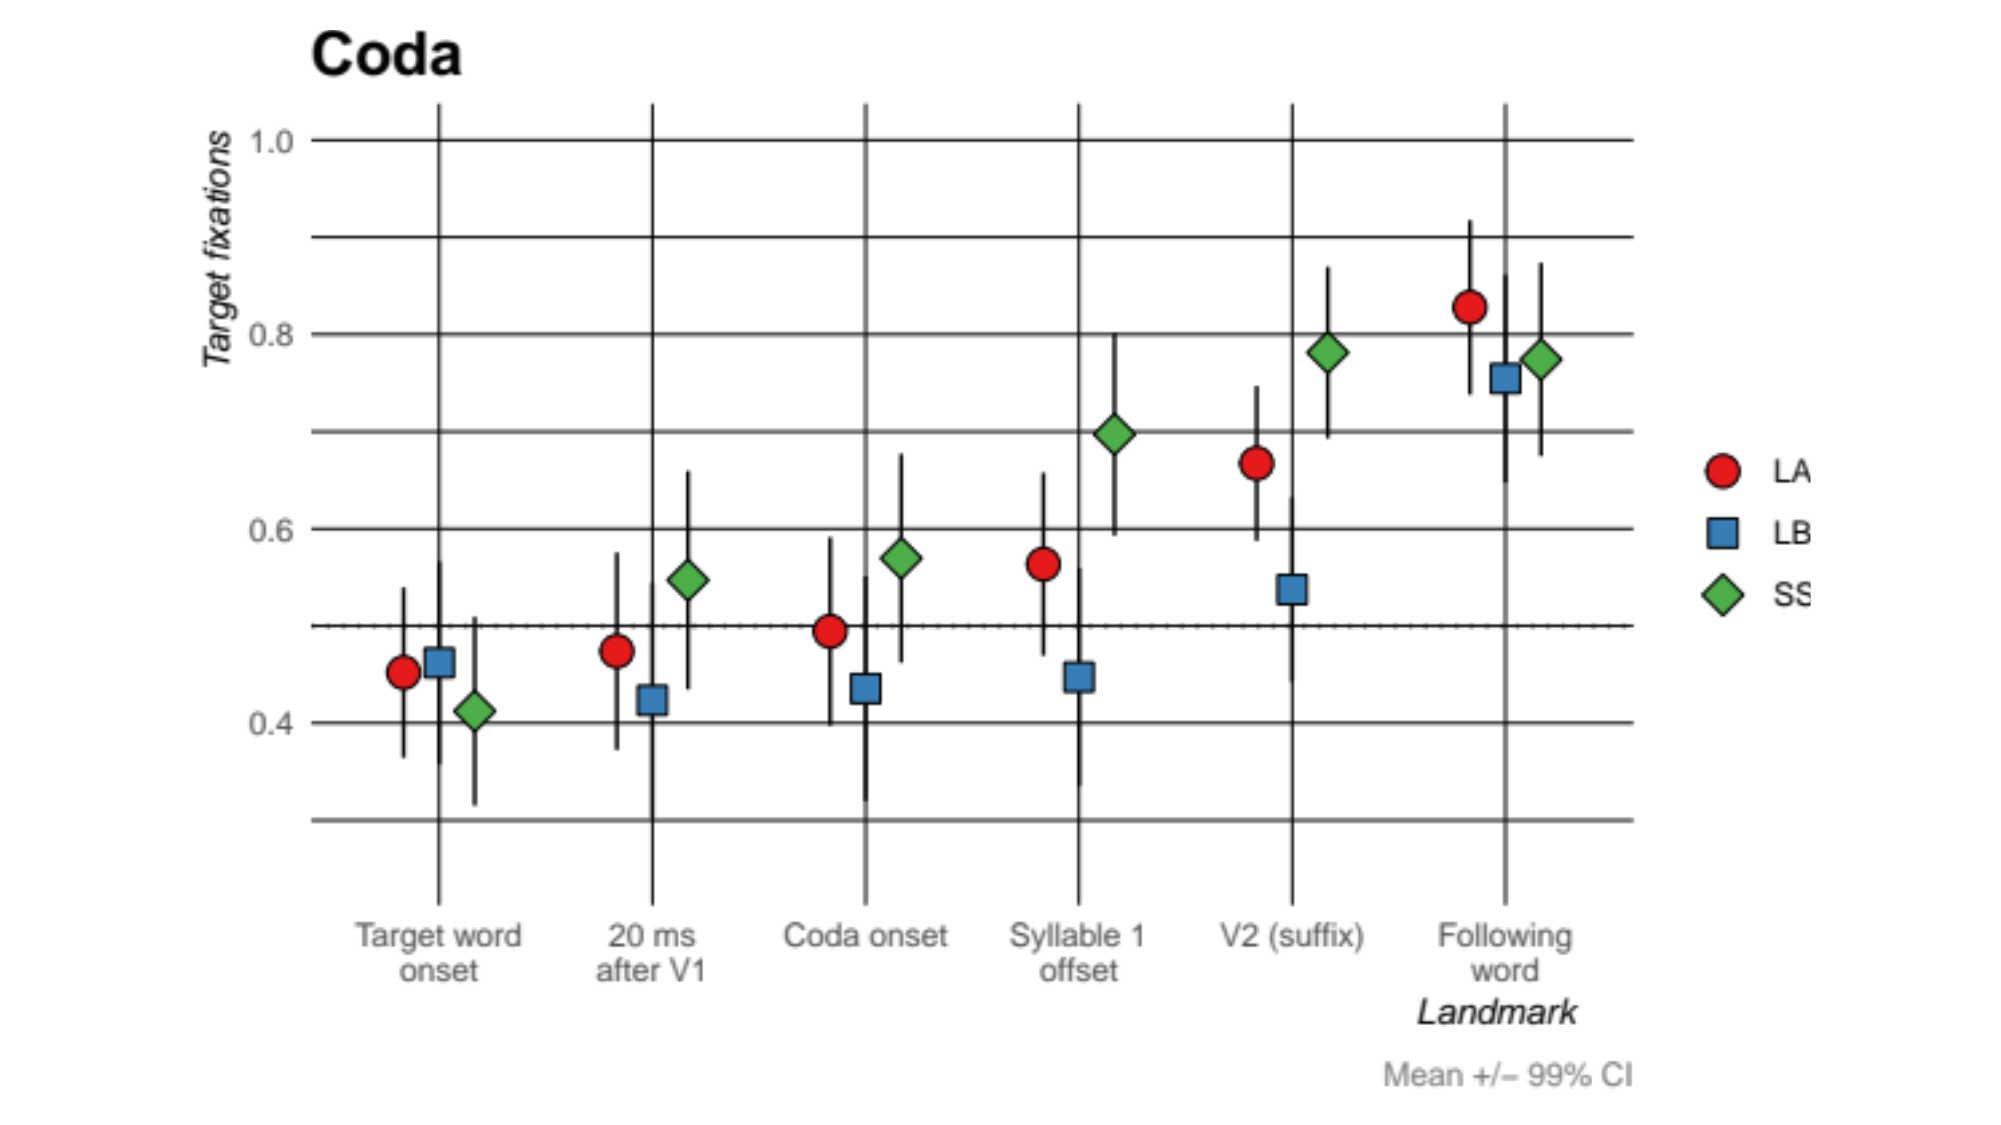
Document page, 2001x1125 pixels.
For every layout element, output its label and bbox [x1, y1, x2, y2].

picture [189, 30, 1811, 1095]
